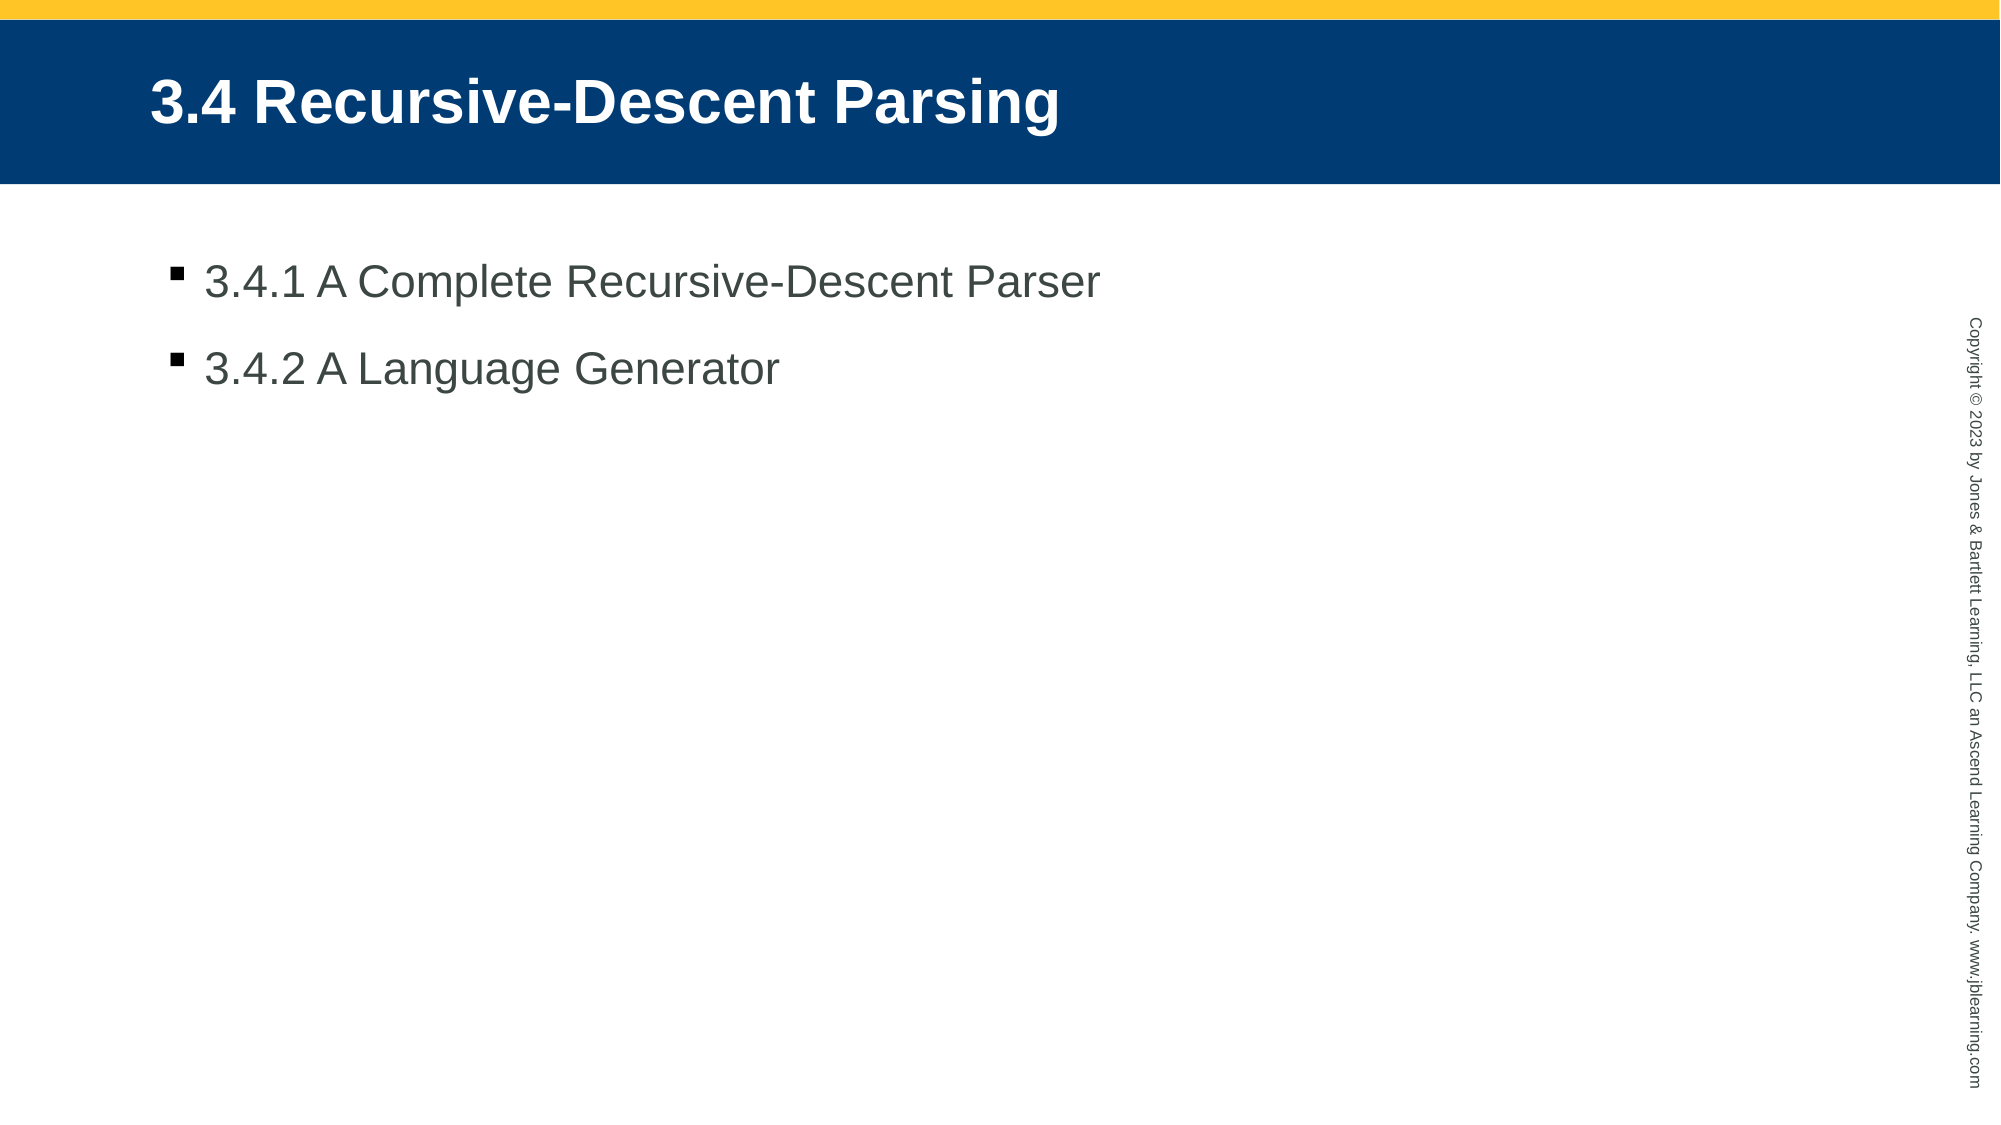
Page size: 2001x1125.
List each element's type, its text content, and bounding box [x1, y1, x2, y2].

list 3.4.1 A Complete Recursive-Descent Parser 3.4.2 A Language Generator [151, 244, 1840, 1016]
title 3.4 Recursive-Descent Parsing [0, 19, 2000, 185]
